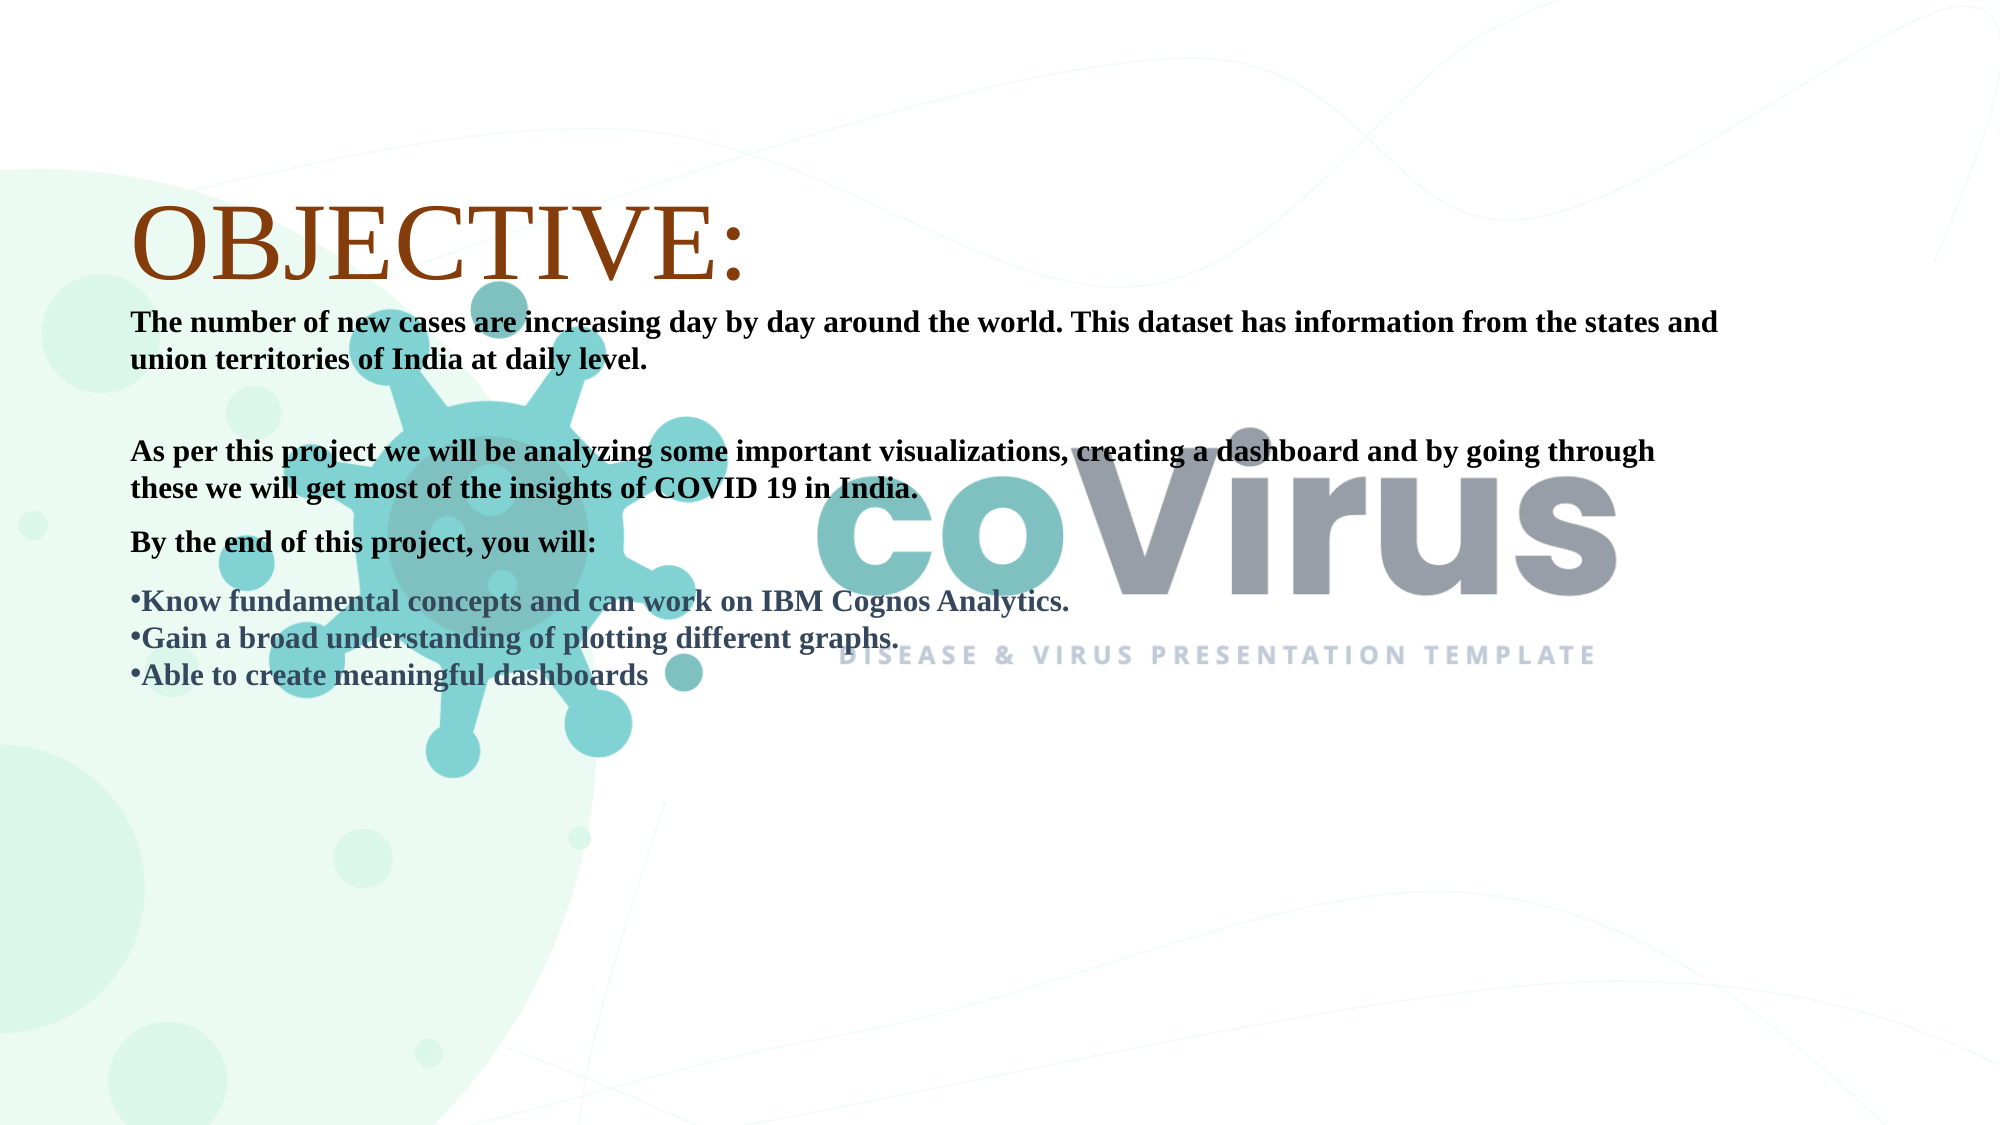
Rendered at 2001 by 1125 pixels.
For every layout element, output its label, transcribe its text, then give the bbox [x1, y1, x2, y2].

text_box OBJECTIVE: The number of new cases are increasing day by day around the world. This dataset has information from the states and union territories of India at daily level. As per this project we will be analyzing some important visualizations, creating a dashboard and by going through these we will get most of the insights of COVID 19 in India. By the end of this project, you will: Know fundamental concepts and can work on IBM Cognos Analytics. Gain a broad understanding of plotting different graphs. Able to create meaningful dashboards [115, 28, 1740, 1084]
